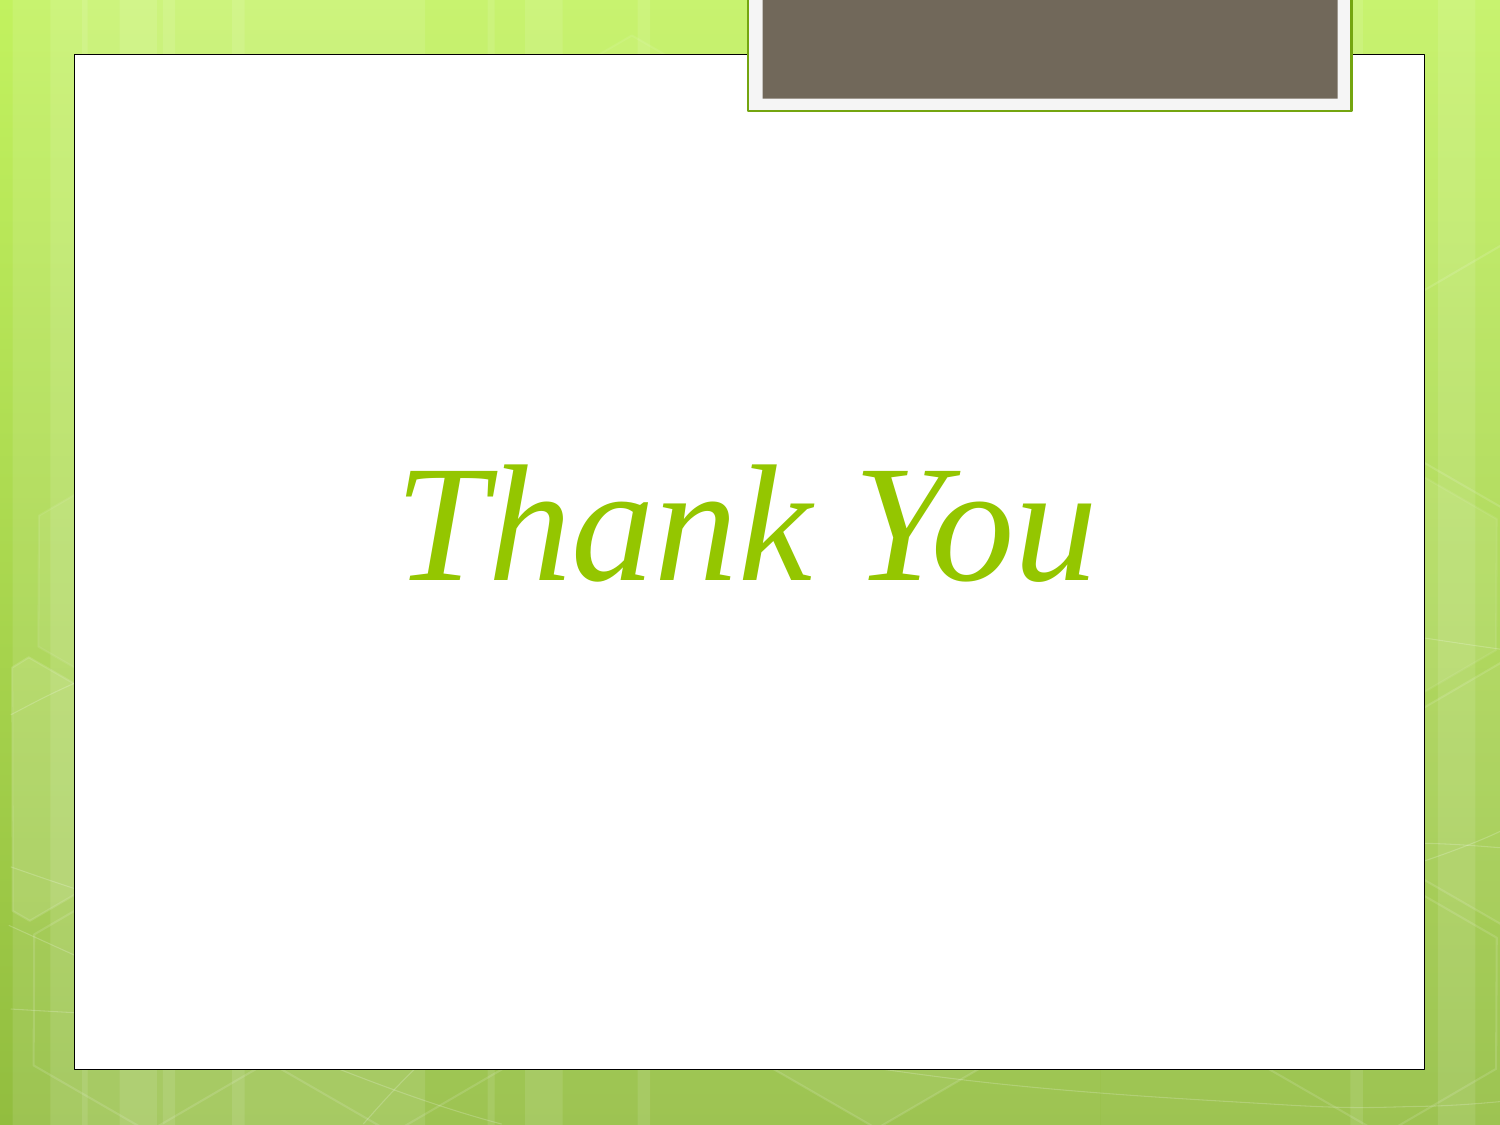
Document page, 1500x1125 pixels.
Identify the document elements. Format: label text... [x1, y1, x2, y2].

title Thank You [171, 168, 1324, 622]
